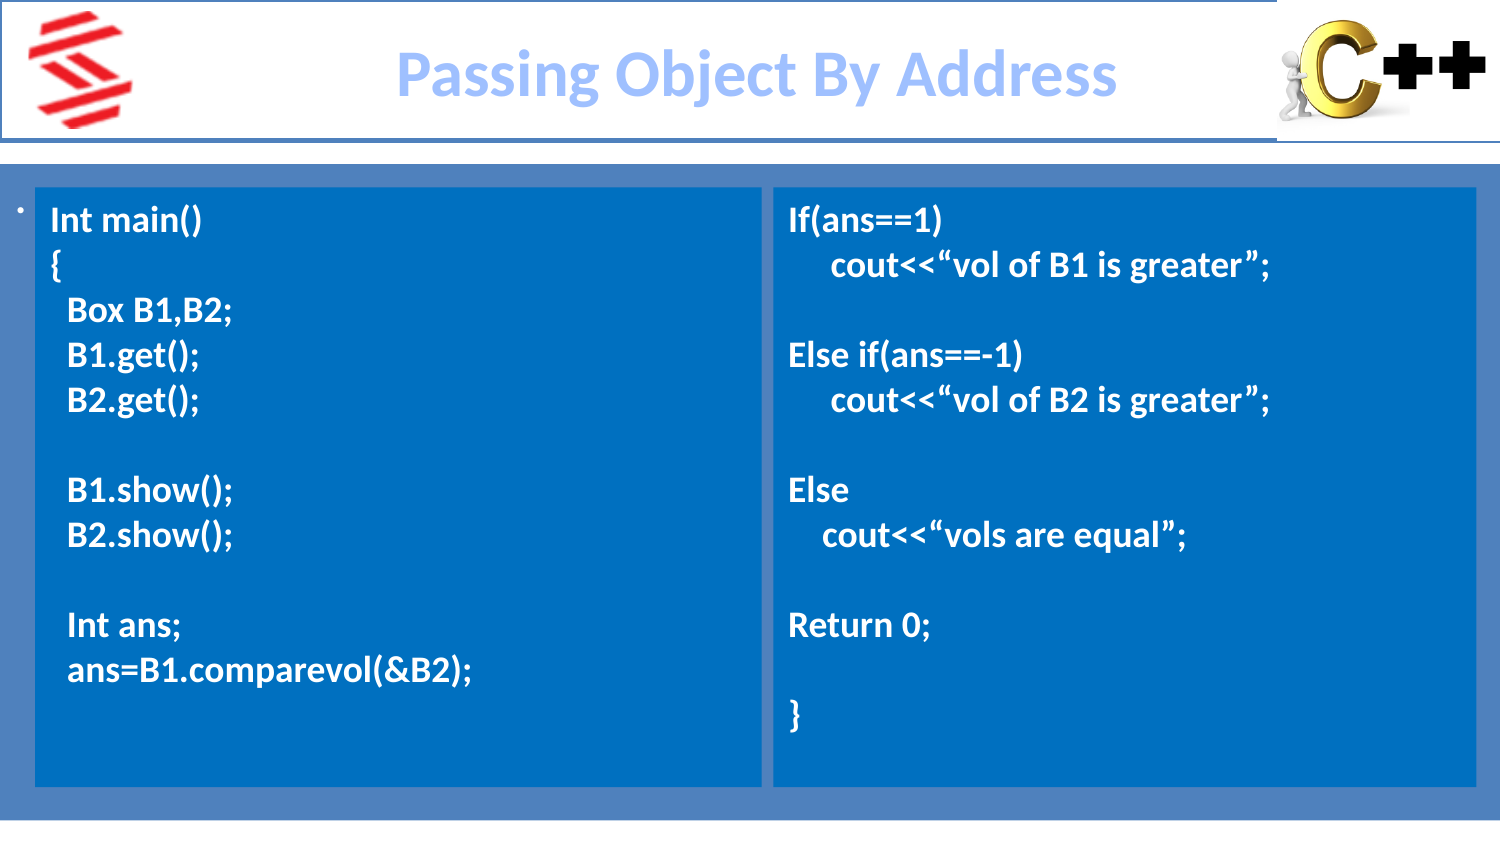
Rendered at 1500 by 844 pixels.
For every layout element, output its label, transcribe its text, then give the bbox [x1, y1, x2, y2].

text_box If(ans==1) cout<<“vol of B1 is greater”; Else if(ans==-1) cout<<“vol of B2 is greater”; Else cout<<“vols are equal”; Return 0; } [773, 187, 1477, 788]
text_box [23, 175, 750, 272]
title Passing Object By Address [0, 0, 1274, 143]
text_box Int main() { Box B1,B2; B1.get(); B2.get(); B1.show(); B2.show(); Int ans; ans=B1.comparevol(&B2); [35, 187, 762, 788]
picture [1277, 0, 1500, 141]
list . [0, 164, 1500, 844]
picture [23, 11, 141, 130]
